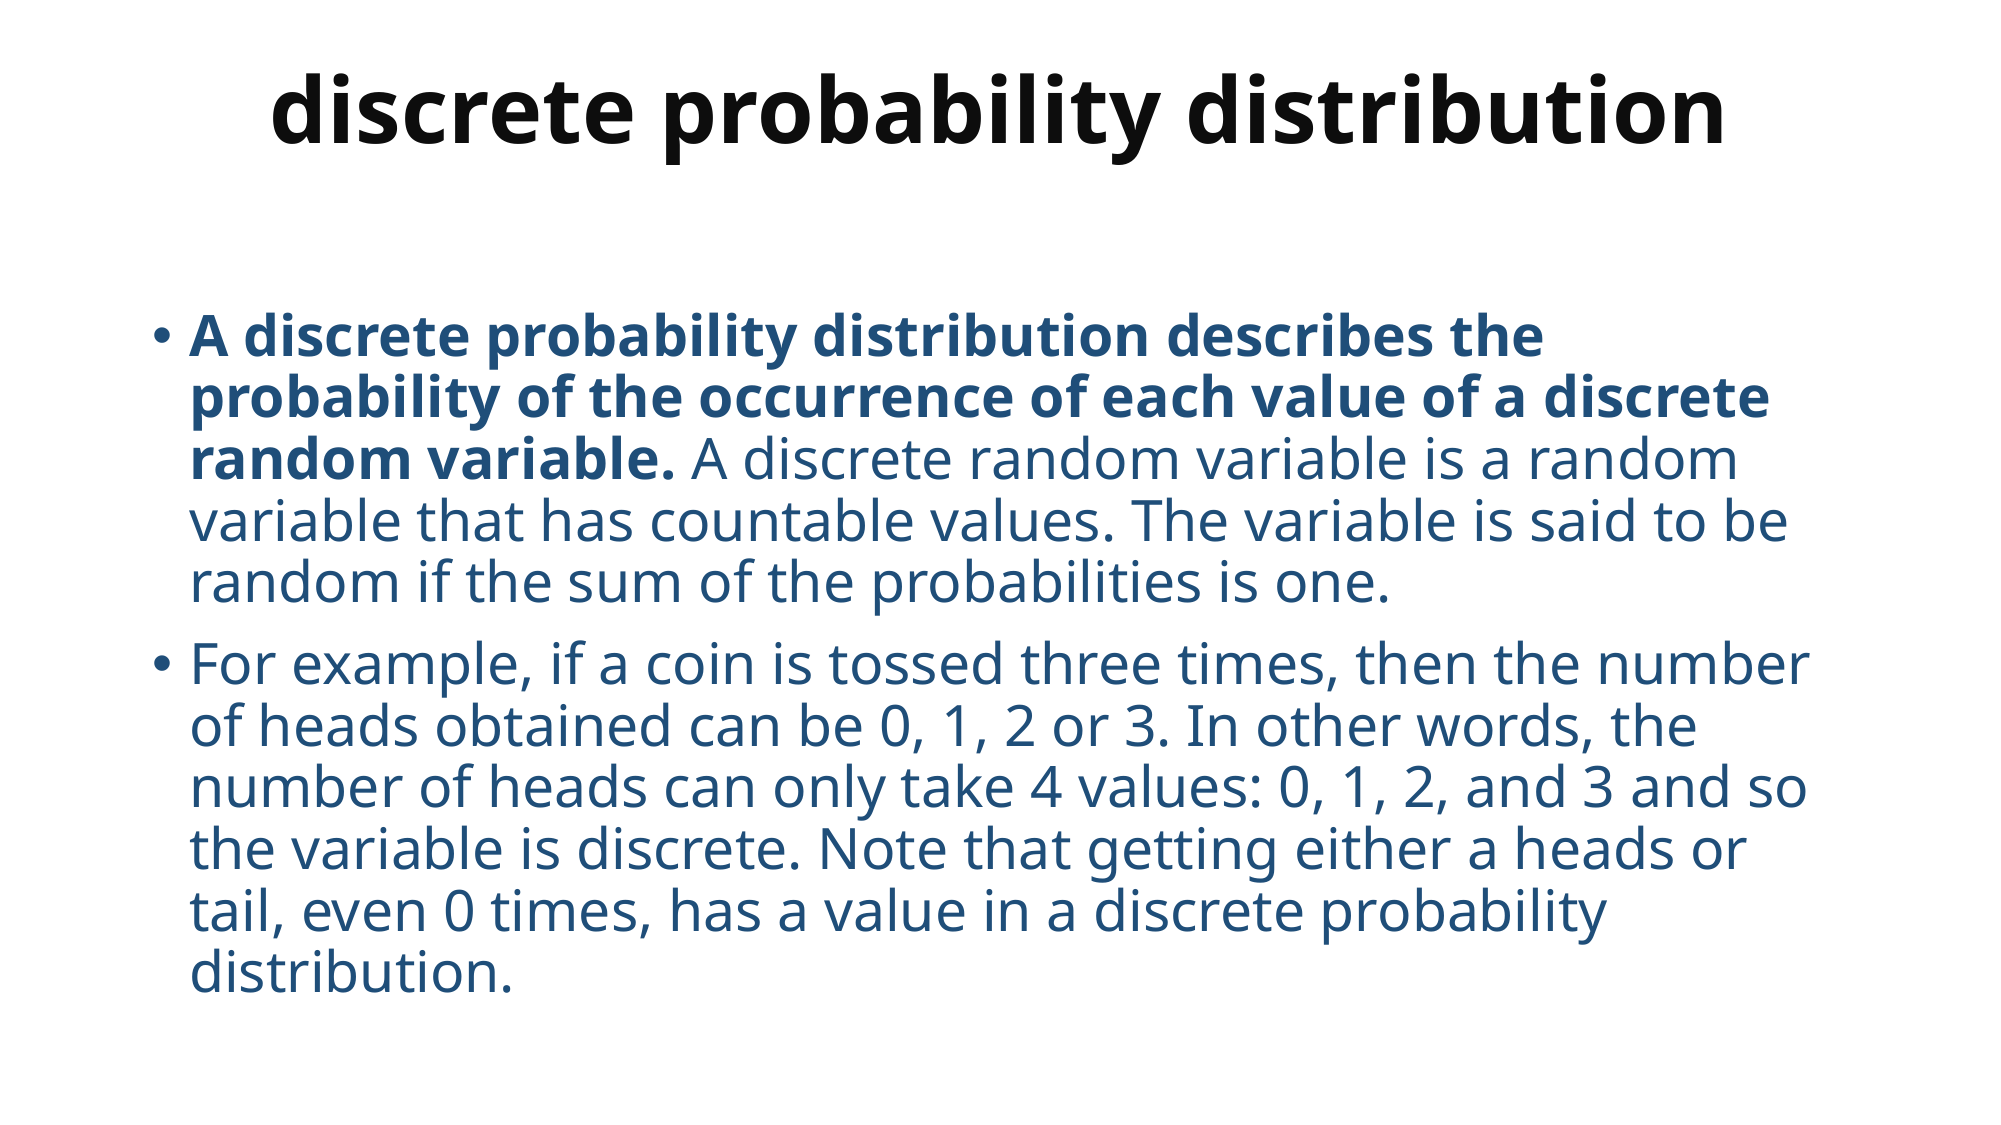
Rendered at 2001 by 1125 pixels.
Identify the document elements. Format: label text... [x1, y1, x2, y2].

title discrete probability distribution [137, 59, 1863, 278]
list A discrete probability distribution describes the probability of the occurrence of each value of a discrete random variable. A discrete random variable is a random variable that has countable values. The variable is said to be random if the sum of the probabilities is one. For example, if a coin is tossed three times, then the number of heads obtained can be 0, 1, 2 or 3. In other words, the number of heads can only take 4 values: 0, 1, 2, and 3 and so the variable is discrete. Note that getting either a heads or tail, even 0 times, has a value in a discrete probability distribution. [137, 299, 1863, 1014]
